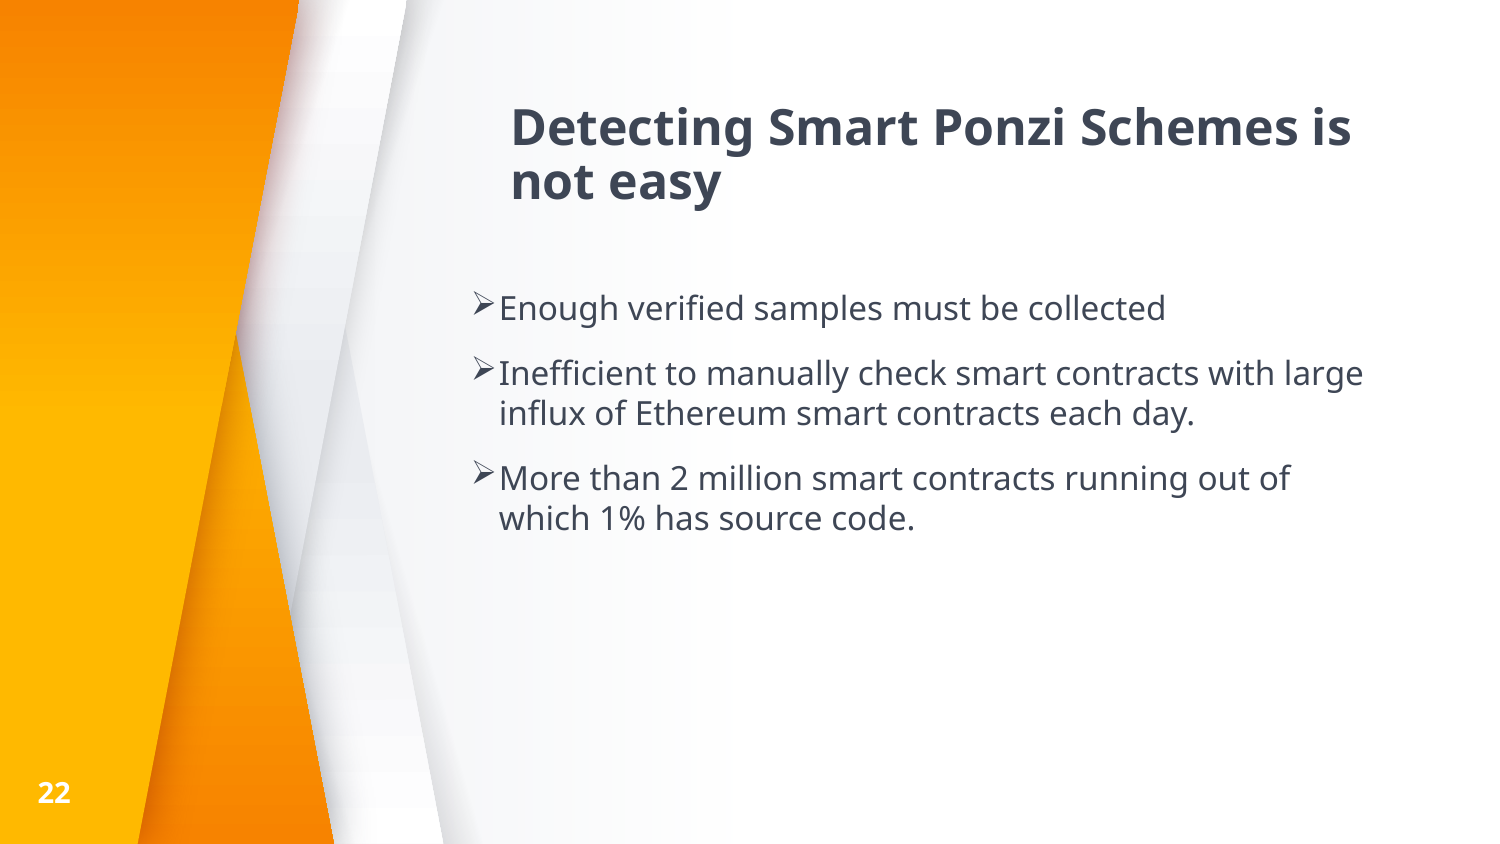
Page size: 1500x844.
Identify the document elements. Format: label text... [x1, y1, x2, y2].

title Detecting Smart Ponzi Schemes is not easy [510, 145, 1407, 211]
slide_number 22 [37, 774, 99, 816]
list Enough verified samples must be collected Inefficient to manually check smart contracts with large influx of Ethereum smart contracts each day. More than 2 million smart contracts running out of which 1% has source code. [470, 287, 1368, 490]
